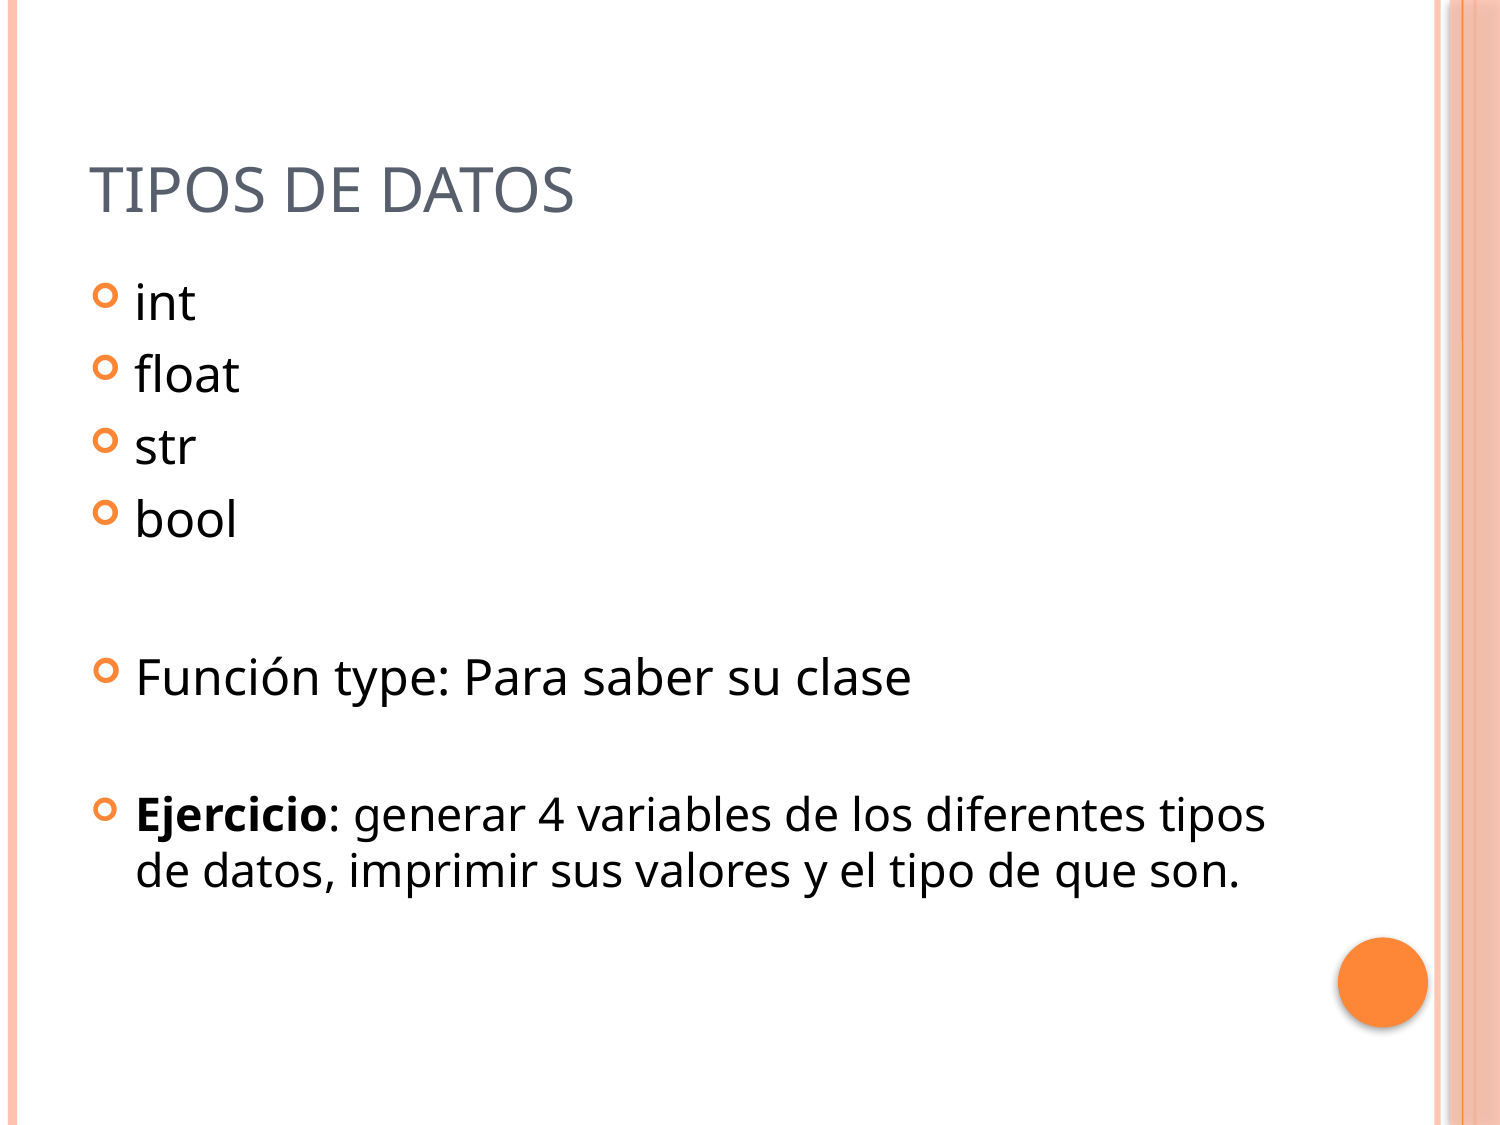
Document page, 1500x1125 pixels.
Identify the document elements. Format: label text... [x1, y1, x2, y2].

list int float str bool [75, 262, 1300, 586]
text_box Ejercicio: generar 4 variables de los diferentes tipos de datos, imprimir sus valores y el tipo de que son. [75, 778, 1301, 950]
title Tipos de datos [75, 45, 1300, 233]
text_box Función type: Para saber su clase [75, 637, 1301, 762]
